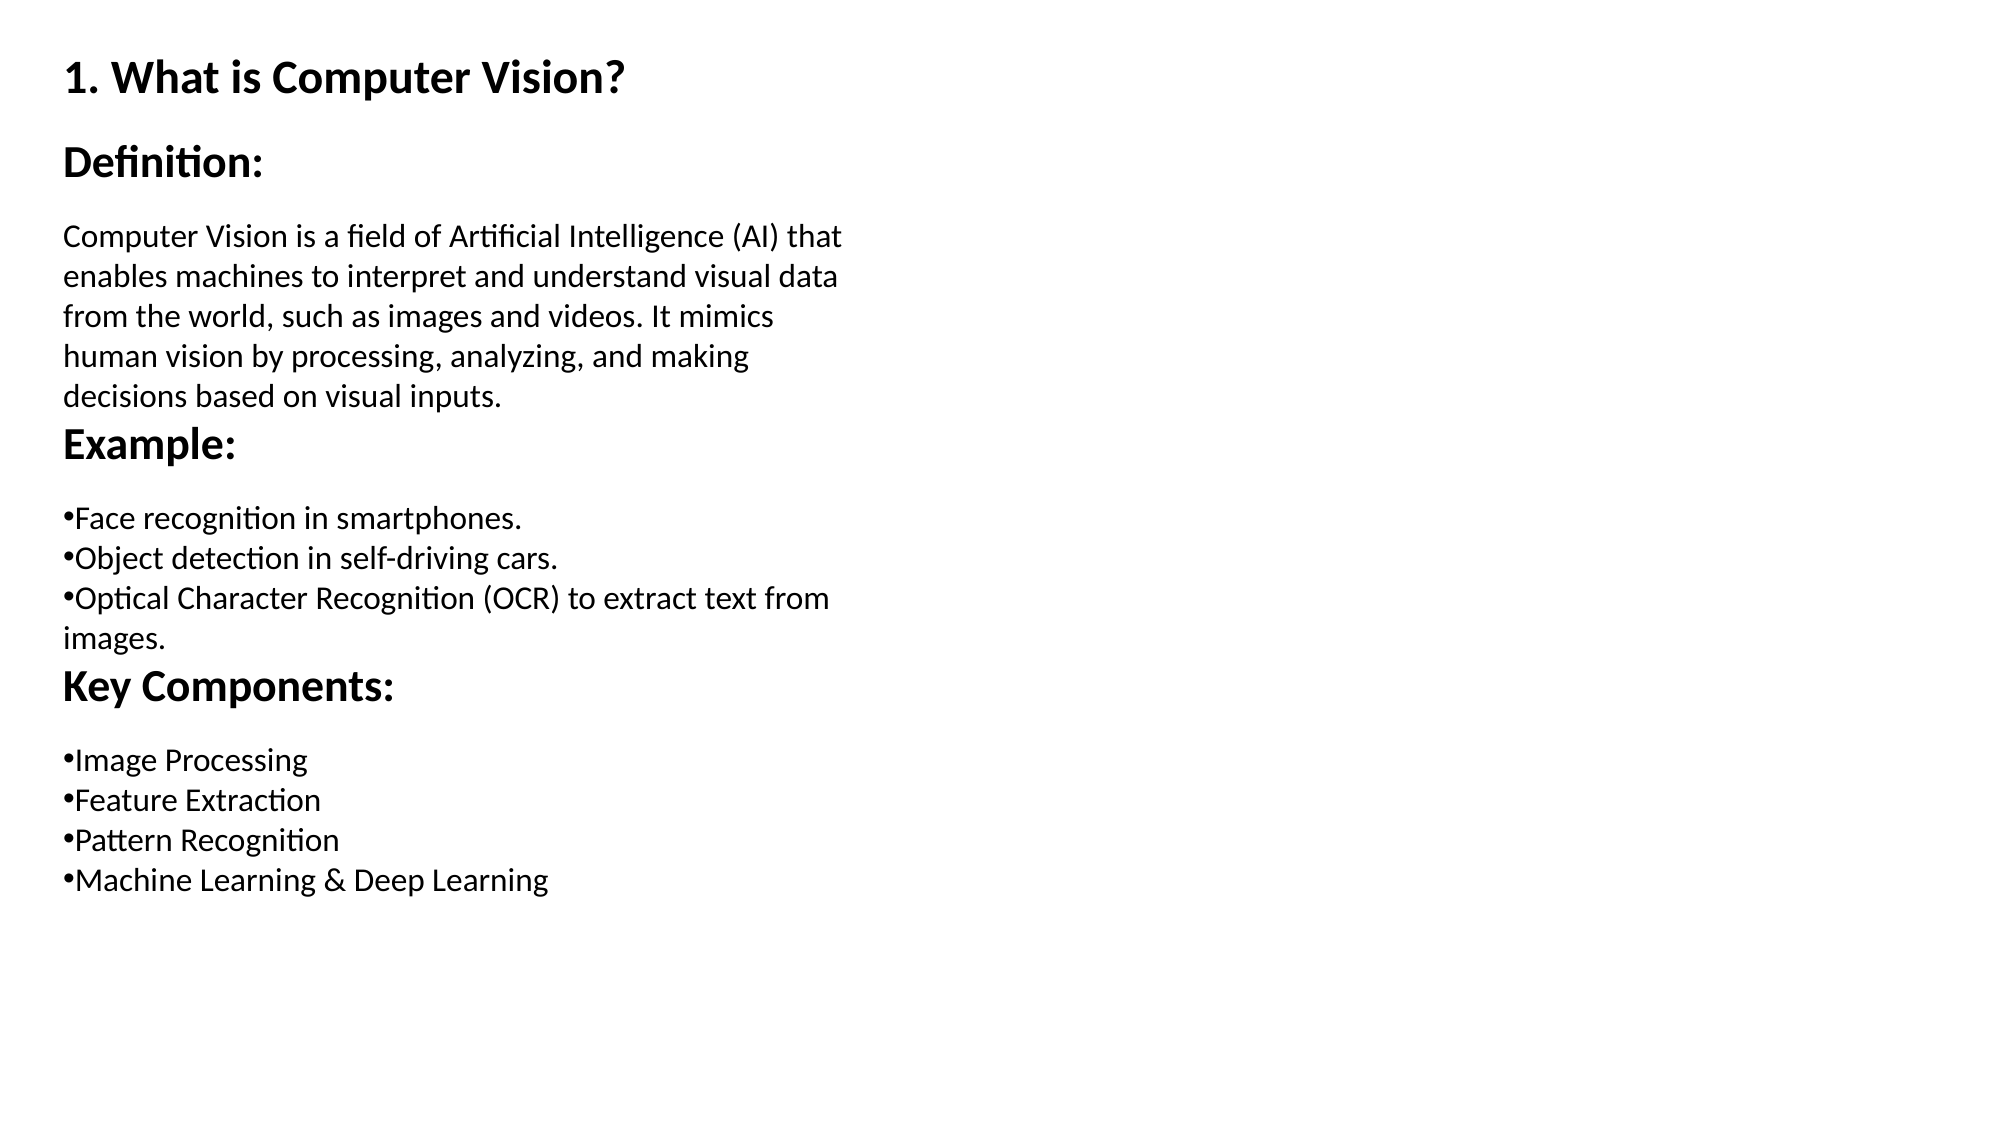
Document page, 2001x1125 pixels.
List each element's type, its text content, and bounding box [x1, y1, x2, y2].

text_box 1. What is Computer Vision? Definition: Computer Vision is a field of Artificial Intelligence (AI) that enables machines to interpret and understand visual data from the world, such as images and videos. It mimics human vision by processing, analyzing, and making decisions based on visual inputs. Example: Face recognition in smartphones. Object detection in self-driving cars. Optical Character Recognition (OCR) to extract text from images. Key Components: Image Processing Feature Extraction Pattern Recognition Machine Learning & Deep Learning [48, 37, 882, 906]
